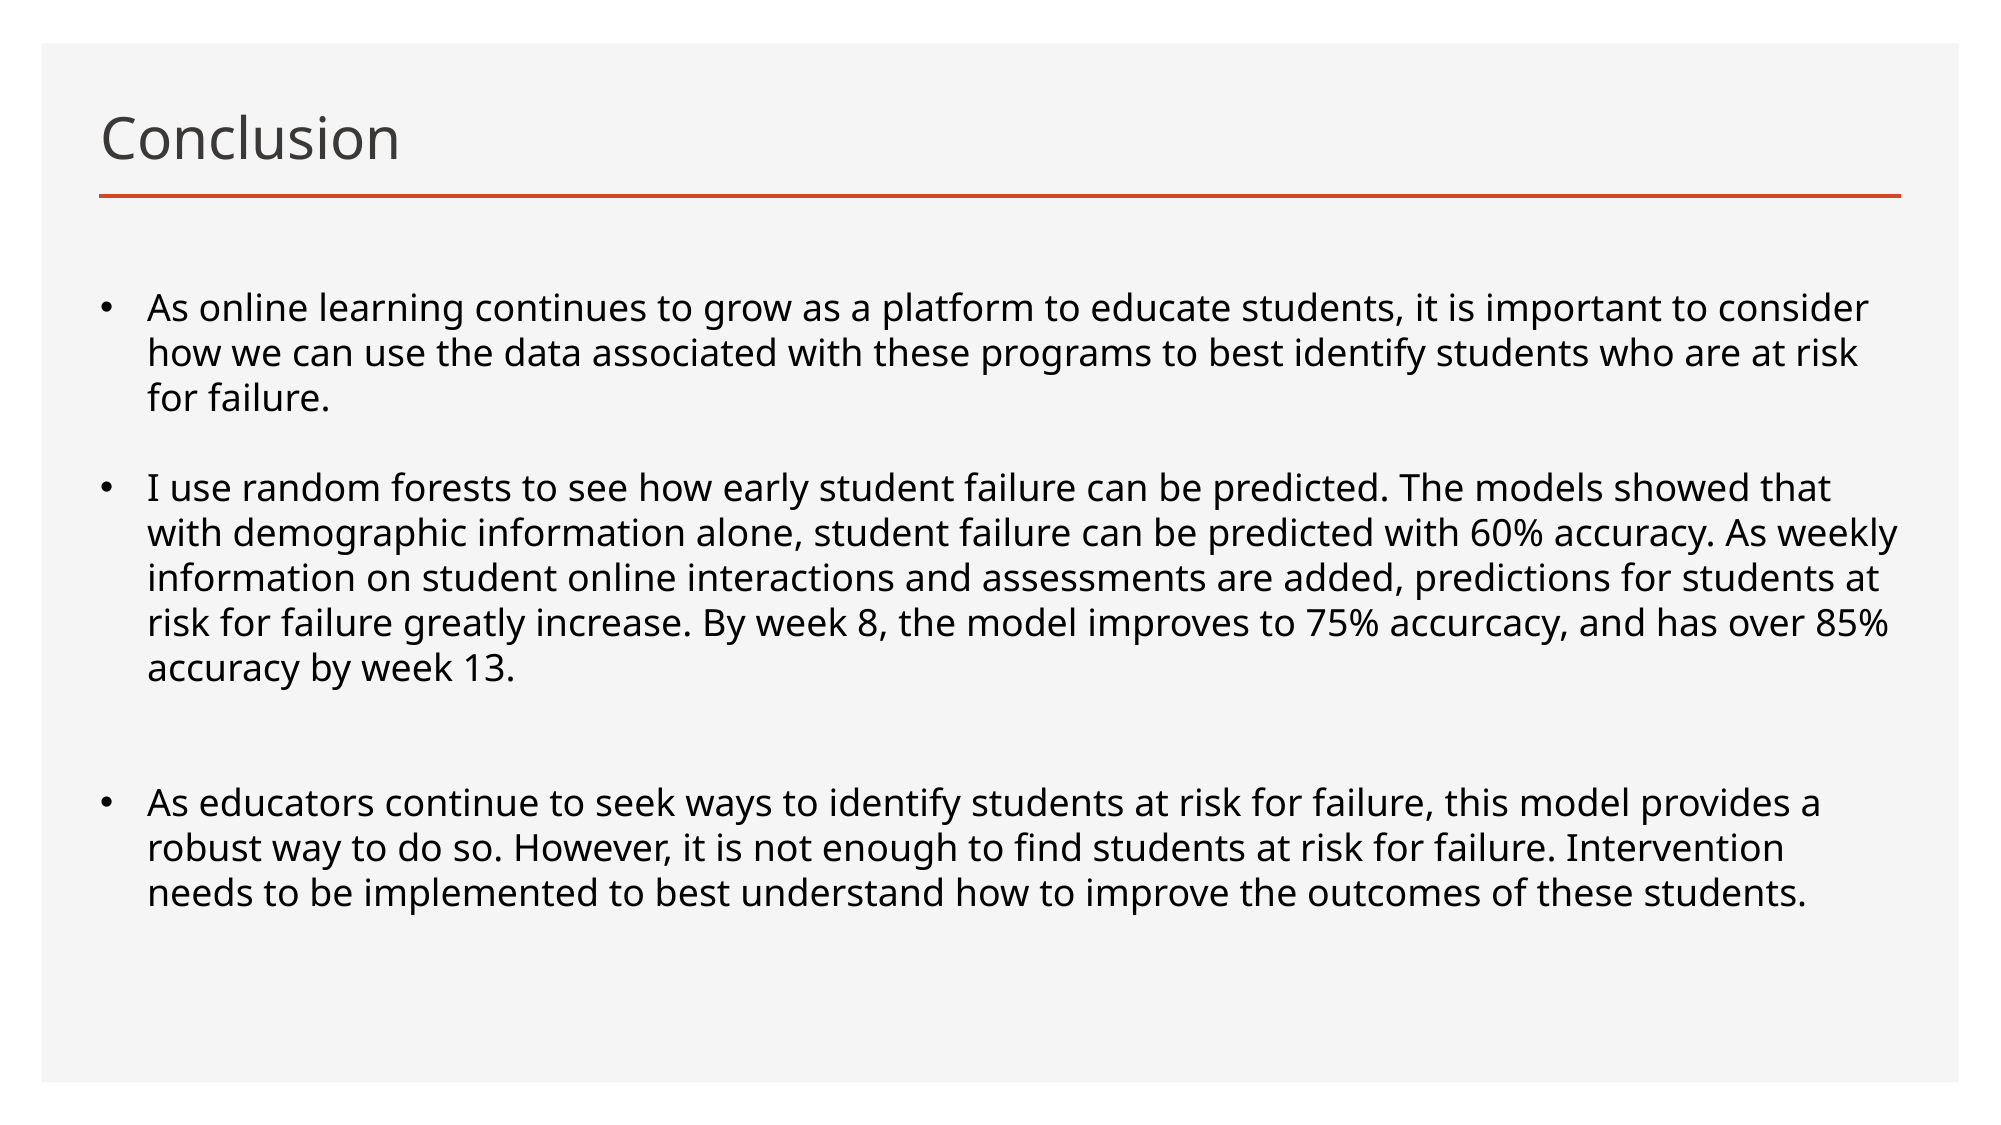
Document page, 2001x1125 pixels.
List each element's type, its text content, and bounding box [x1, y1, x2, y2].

title Conclusion [85, 73, 1214, 179]
text_box As online learning continues to grow as a platform to educate students, it is important to consider how we can use the data associated with these programs to best identify students who are at risk for failure. I use random forests to see how early student failure can be predicted. The models showed that with demographic information alone, student failure can be predicted with 60% accuracy. As weekly information on student online interactions and assessments are added, predictions for students at risk for failure greatly increase. By week 8, the model improves to 75% accurcacy, and has over 85% accuracy by week 13. As educators continue to seek ways to identify students at risk for failure, this model provides a robust way to do so. However, it is not enough to find students at risk for failure. Intervention needs to be implemented to best understand how to improve the outcomes of these students. [85, 276, 1915, 922]
